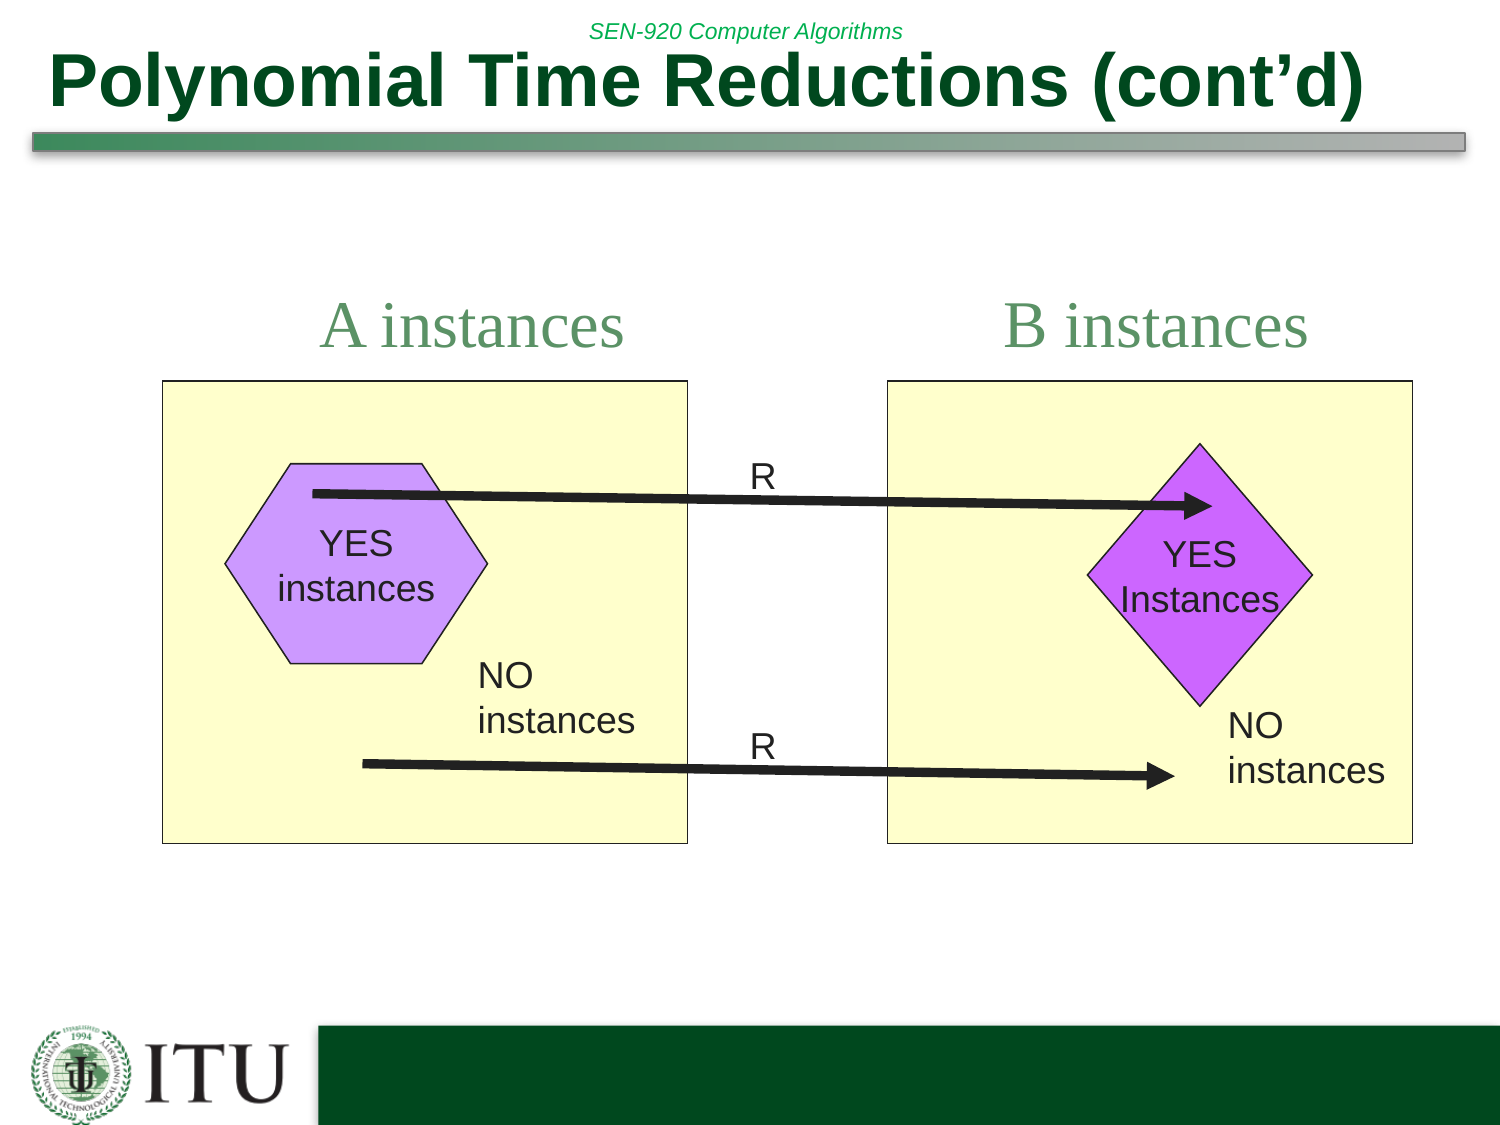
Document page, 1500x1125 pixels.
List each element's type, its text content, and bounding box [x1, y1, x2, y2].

text_box [887, 381, 1413, 844]
text_box YES instances [225, 463, 488, 664]
title Polynomial Time Reductions (cont’d) [33, 24, 1465, 134]
text_box [162, 381, 688, 844]
text_box [788, 769, 1175, 783]
text_box R R [734, 444, 788, 775]
list A instances B instances [33, 151, 1465, 1005]
text_box NO instances [1212, 693, 1401, 799]
text_box [788, 499, 1213, 513]
text_box NO instances [462, 643, 651, 749]
text_box YES Instances [1087, 443, 1313, 707]
